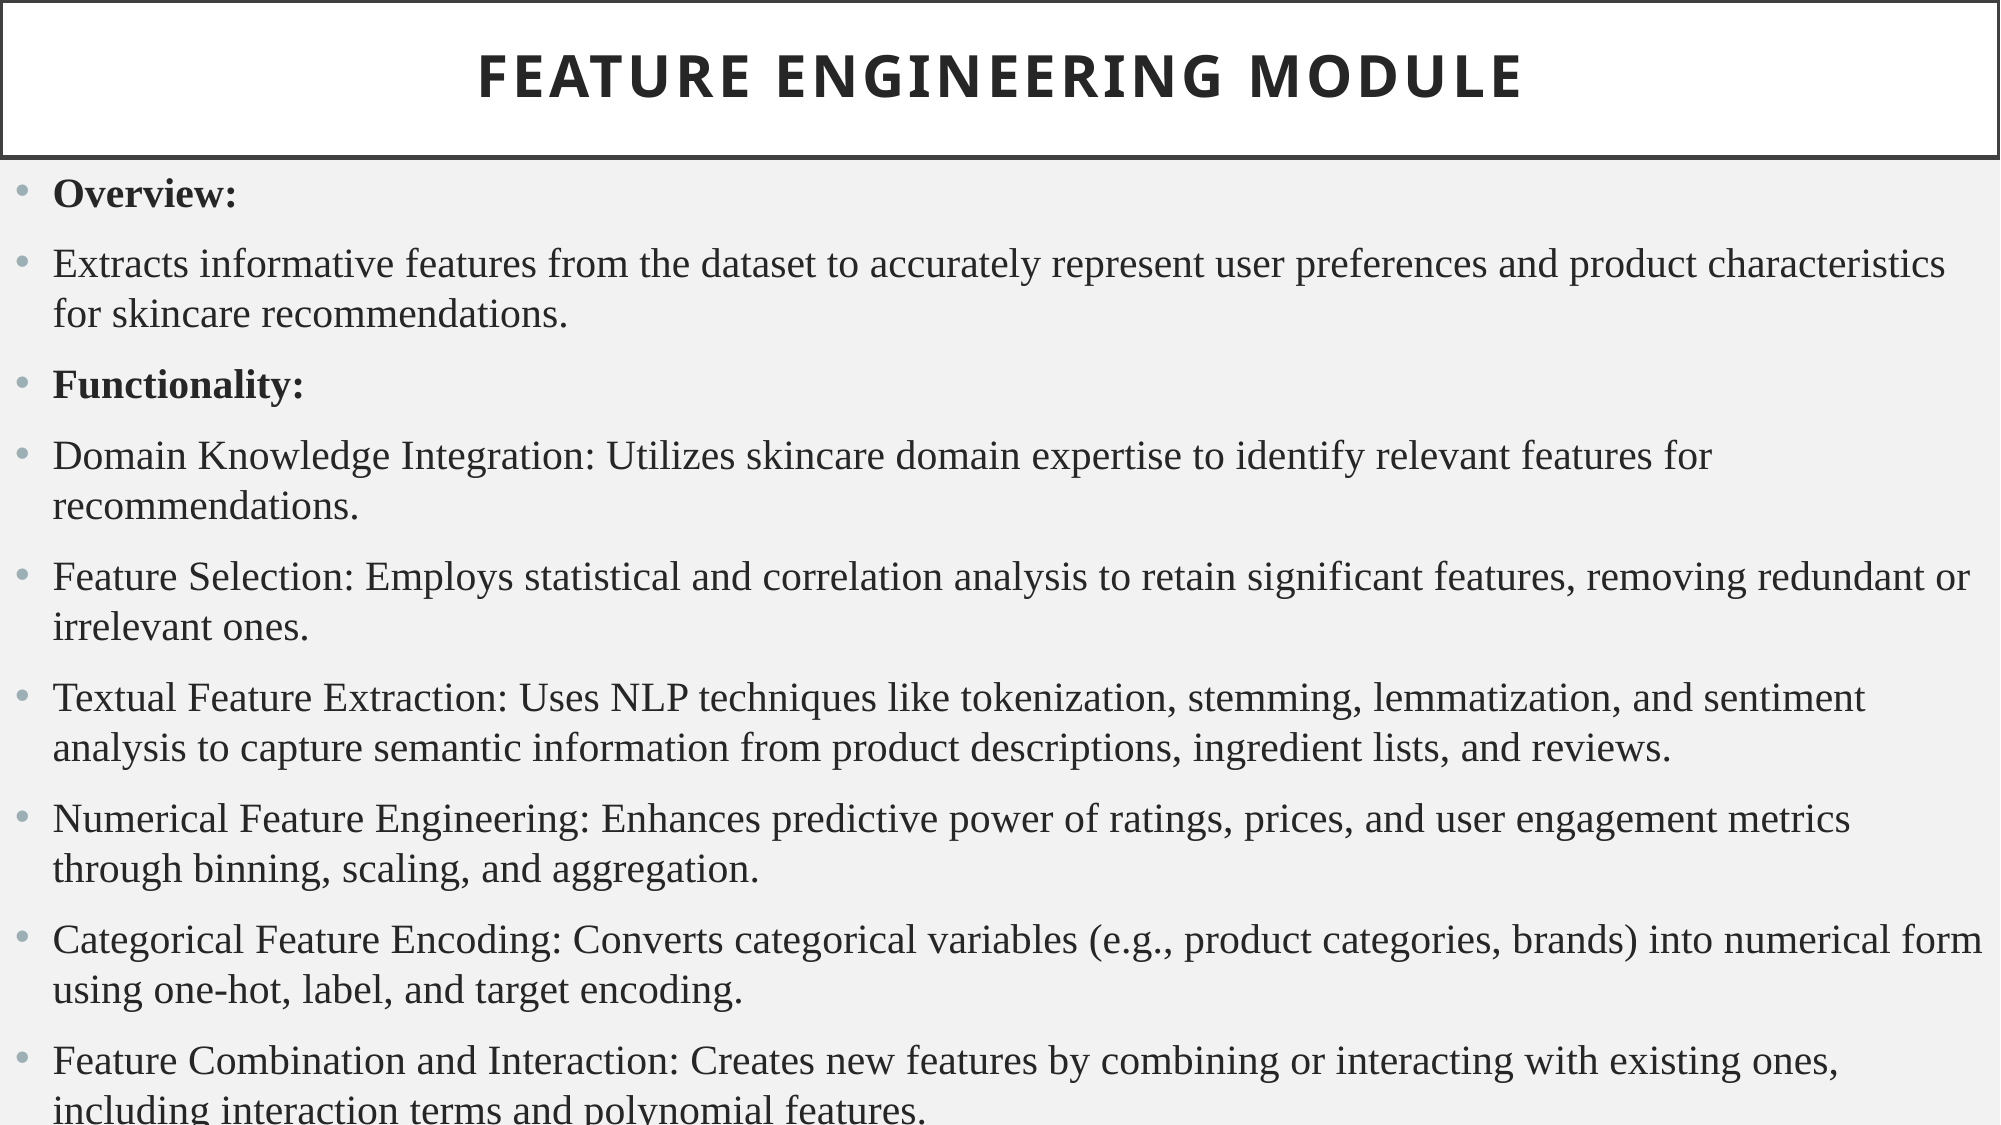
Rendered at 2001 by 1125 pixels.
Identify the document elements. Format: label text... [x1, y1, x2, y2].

title FEATURE ENGINEERING MODULE [0, 0, 2000, 157]
list Overview: Extracts informative features from the dataset to accurately represent user preferences and product characteristics for skincare recommendations. Functionality: Domain Knowledge Integration: Utilizes skincare domain expertise to identify relevant features for recommendations. Feature Selection: Employs statistical and correlation analysis to retain significant features, removing redundant or irrelevant ones. Textual Feature Extraction: Uses NLP techniques like tokenization, stemming, lemmatization, and sentiment analysis to capture semantic information from product descriptions, ingredient lists, and reviews. Numerical Feature Engineering: Enhances predictive power of ratings, prices, and user engagement metrics through binning, scaling, and aggregation. Categorical Feature Encoding: Converts categorical variables (e.g., product categories, brands) into numerical form using one-hot, label, and target encoding. Feature Combination and Interaction: Creates new features by combining or interacting with existing ones, including interaction terms and polynomial features. [0, 157, 2000, 1125]
